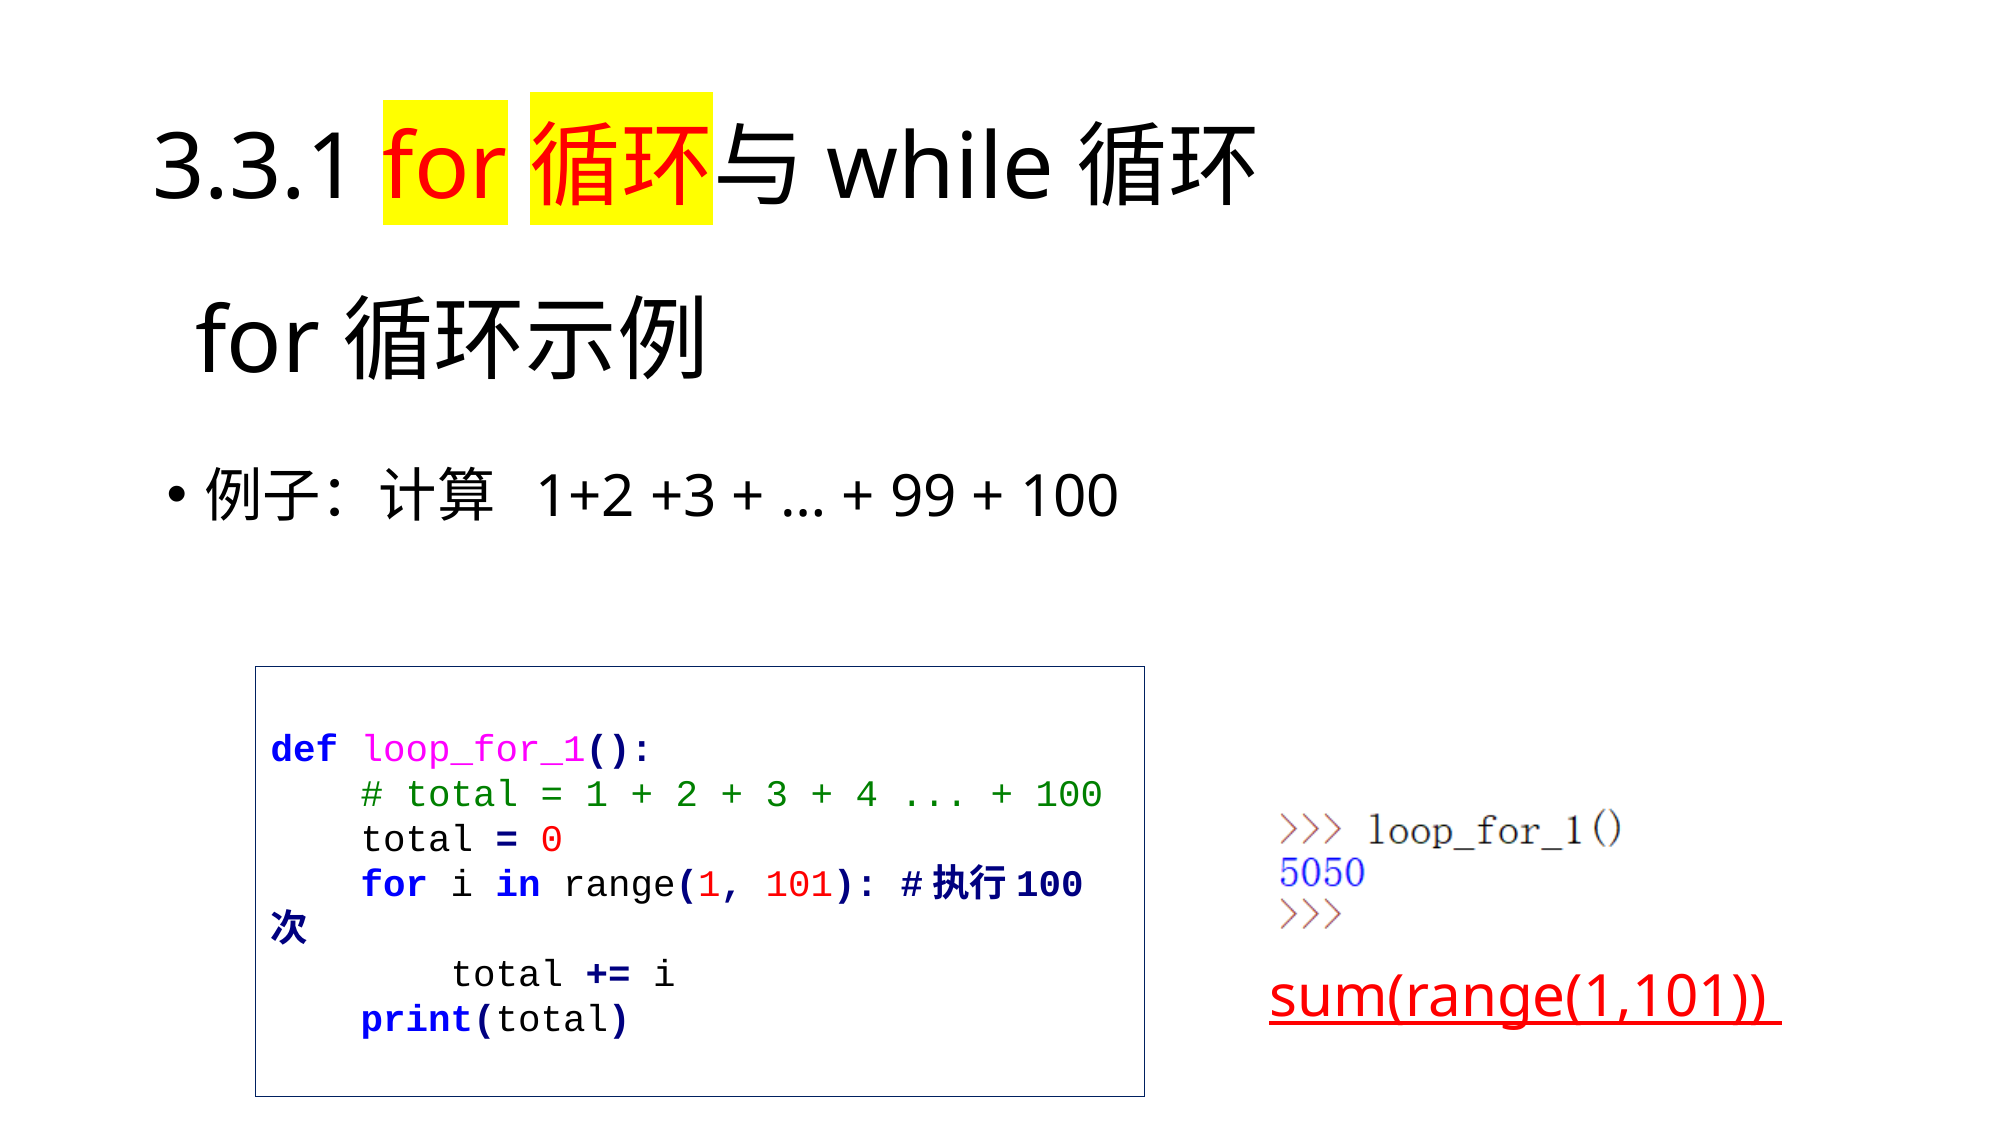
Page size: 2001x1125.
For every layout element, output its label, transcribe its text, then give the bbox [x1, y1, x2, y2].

picture [1280, 795, 1656, 951]
text_box for循环示例 [180, 234, 1877, 452]
list 例子：计算 1+2 +3 + … + 99 + 100 [151, 458, 1849, 601]
text_box sum(range(1,101)) [1254, 950, 1835, 1036]
text_box def loop_for_1(): # total = 1 + 2 + 3 + 4 ... + 100 total = 0 for i in range(1, 101): #执行100次 total += i print(total) [255, 666, 1145, 1097]
title 3.3.1 for循环与while循环 [137, 59, 1863, 278]
